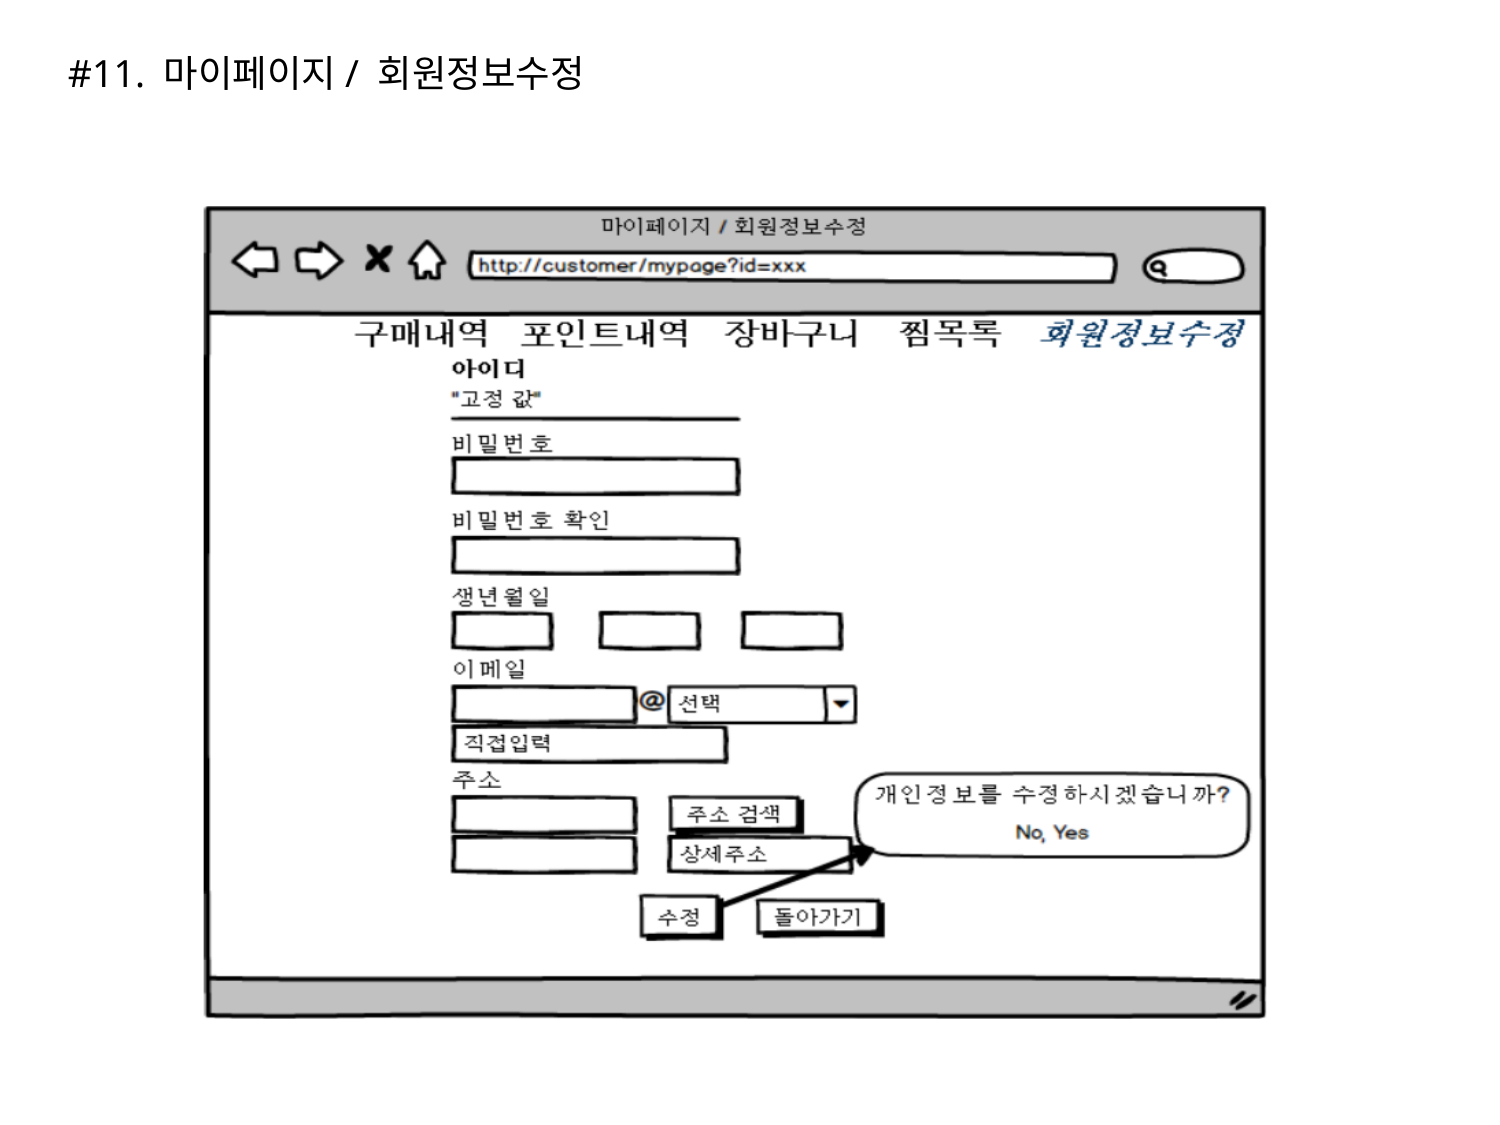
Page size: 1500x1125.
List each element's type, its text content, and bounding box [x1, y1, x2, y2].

picture [170, 177, 1306, 1047]
text_box #11. 마이페이지/ 회원정보수정 [53, 42, 632, 103]
